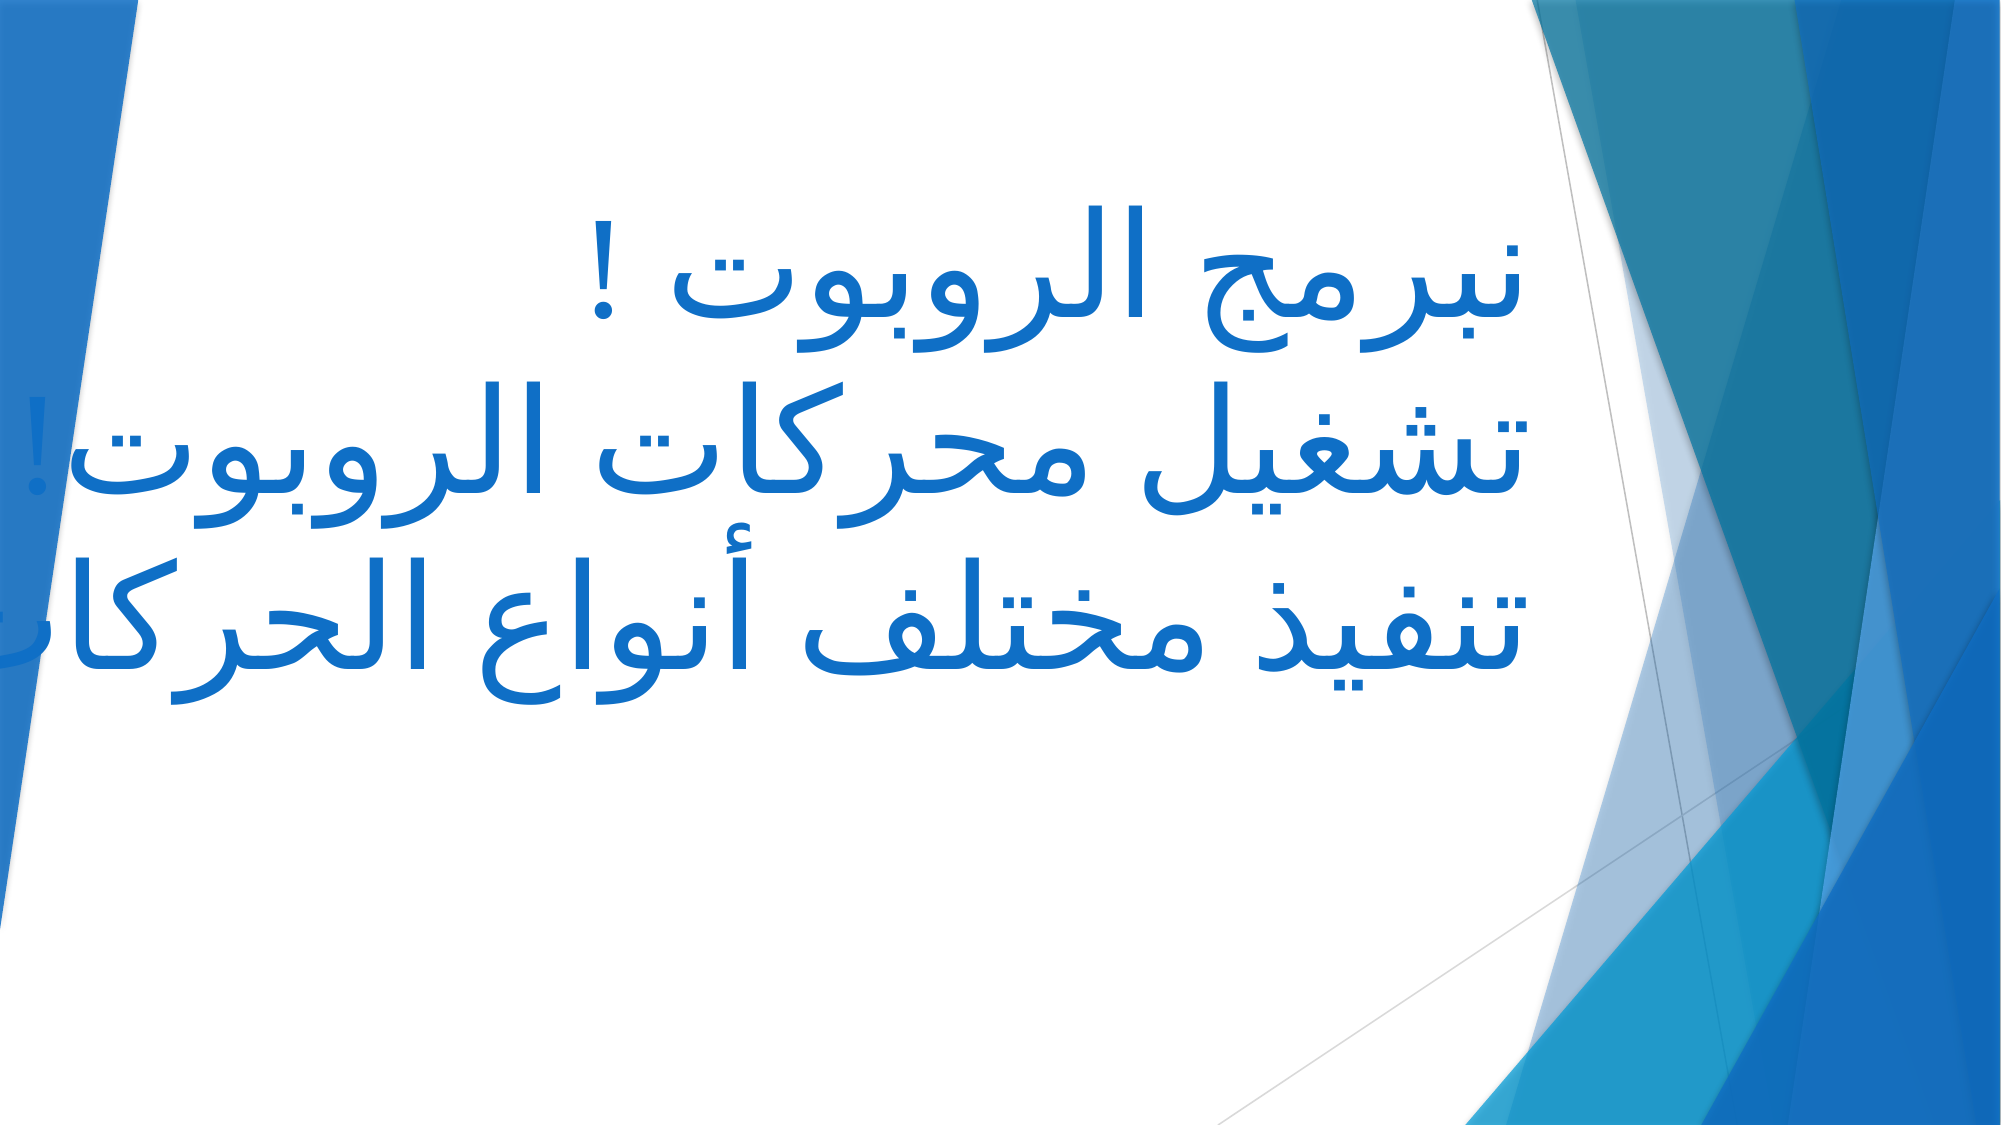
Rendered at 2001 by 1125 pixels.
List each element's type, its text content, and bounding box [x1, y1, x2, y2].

title نبرمج الروبوت ! تشغيل محركات الروبوت! تنفيذ مختلف أنواع الحركات [0, 153, 1548, 707]
